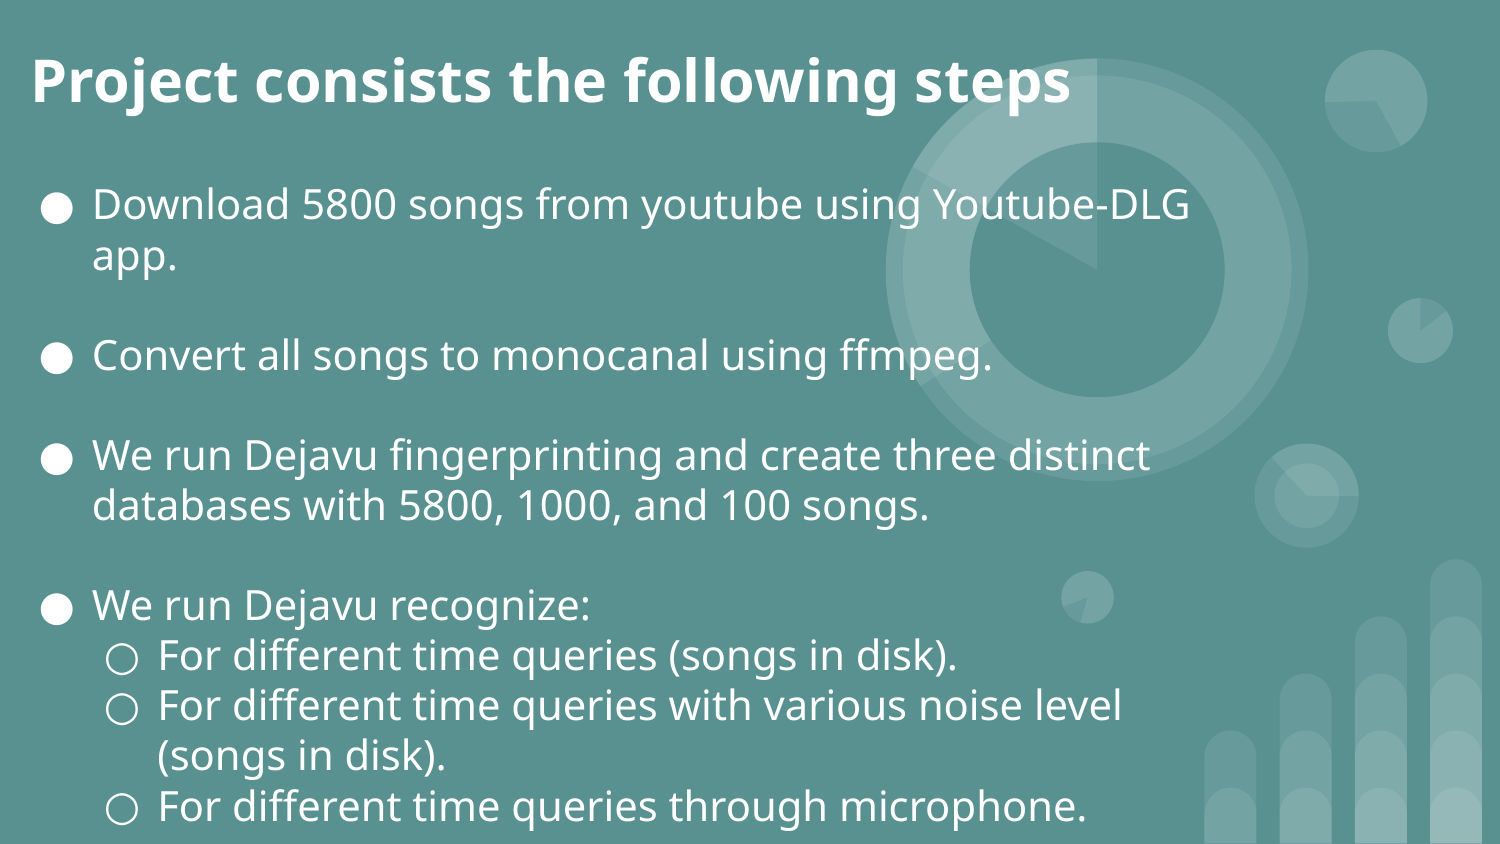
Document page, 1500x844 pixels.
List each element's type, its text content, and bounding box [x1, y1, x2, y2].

title Project consists the following steps [0, 0, 1103, 158]
subtitle Download 5800 songs from youtube using Youtube-DLG app. Convert all songs to monocanal using ffmpeg. We run Dejavu fingerprinting and create three distinct databases with 5800, 1000, and 100 songs. We run Dejavu recognize: For different time queries (songs in disk). For different time queries with various noise level (songs in disk). For different time queries through microphone. [11, 163, 1299, 844]
